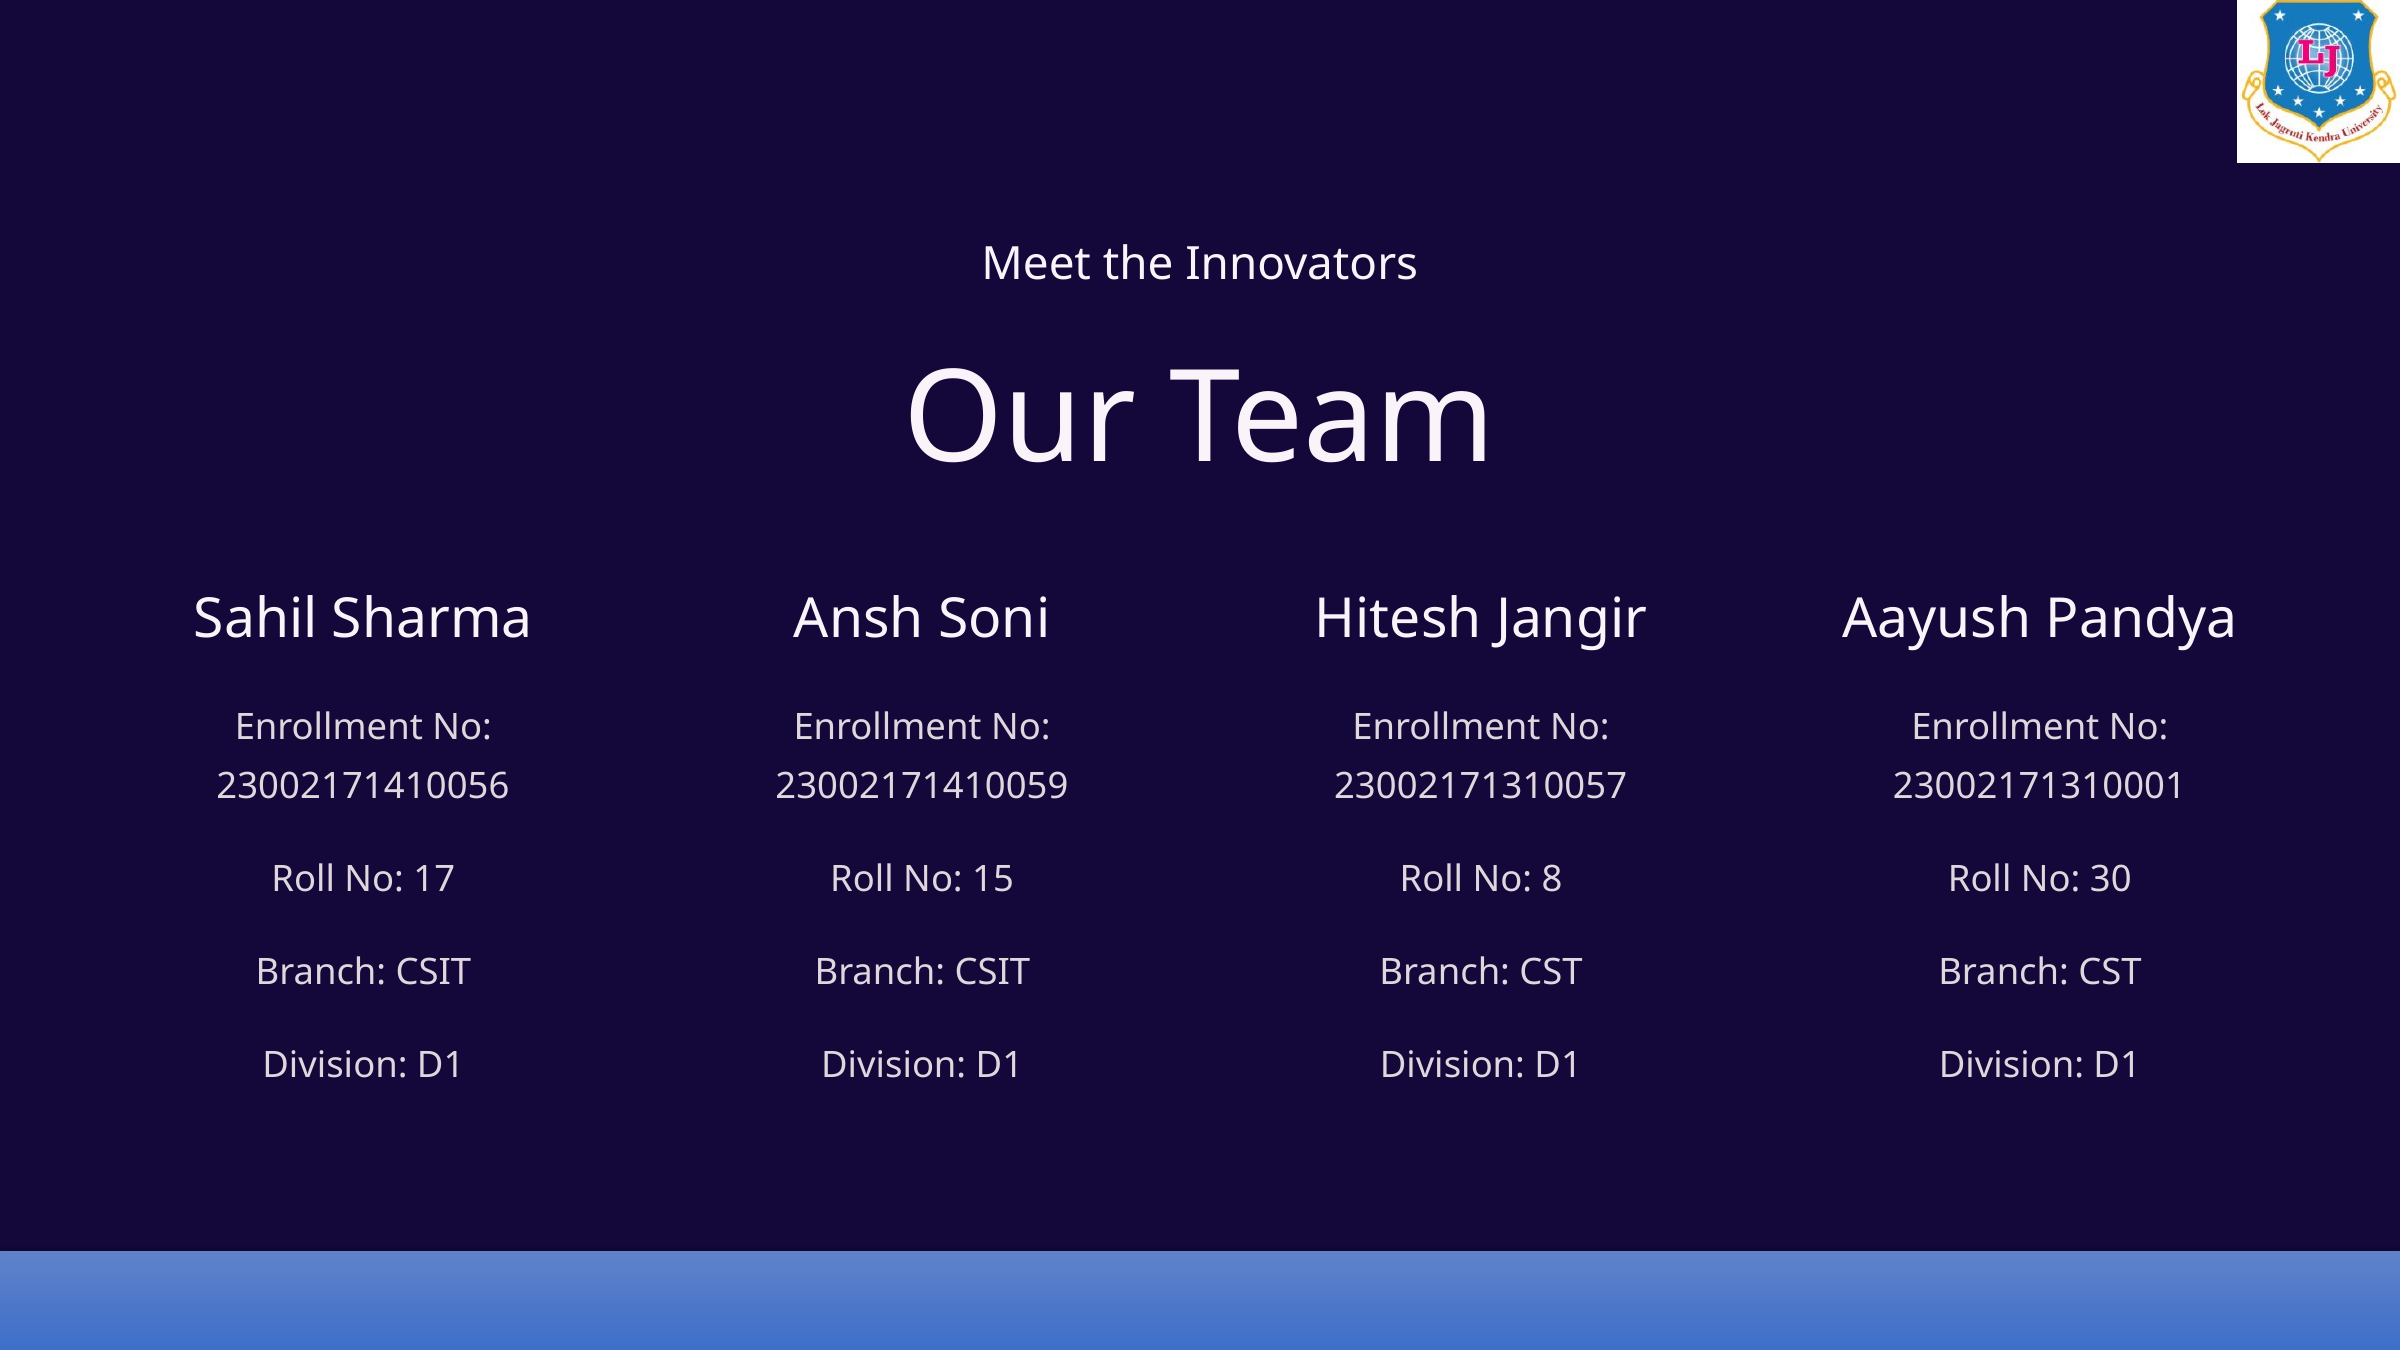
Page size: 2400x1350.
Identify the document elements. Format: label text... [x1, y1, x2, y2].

text_box Enrollment No: 23002171410056 [130, 687, 597, 807]
picture [2237, 0, 2400, 163]
text_box Enrollment No: 23002171310001 [1806, 687, 2274, 807]
text_box Branch: CSIT [688, 932, 1156, 993]
text_box Enrollment No: 23002171310057 [1247, 687, 1715, 807]
text_box [0, 1251, 2400, 1350]
text_box Sahil Sharma [130, 580, 597, 650]
text_box Branch: CST [1806, 932, 2274, 993]
text_box Branch: CSIT [130, 932, 597, 993]
text_box Our Team [558, 326, 1842, 488]
text_box Branch: CST [1247, 932, 1715, 993]
text_box Roll No: 8 [1247, 839, 1715, 900]
text_box Hitesh Jangir [1247, 580, 1715, 650]
text_box Division: D1 [1806, 1025, 2274, 1086]
text_box Enrollment No: 23002171410059 [688, 687, 1156, 807]
text_box Roll No: 15 [688, 839, 1156, 900]
text_box Aayush Pandya [1806, 580, 2274, 650]
text_box Meet the Innovators [934, 231, 1465, 290]
text_box Roll No: 30 [1806, 839, 2274, 900]
text_box Division: D1 [688, 1025, 1156, 1086]
text_box Division: D1 [1247, 1025, 1715, 1086]
text_box Ansh Soni [688, 580, 1156, 650]
text_box Roll No: 17 [130, 839, 597, 900]
text_box Division: D1 [130, 1025, 597, 1086]
